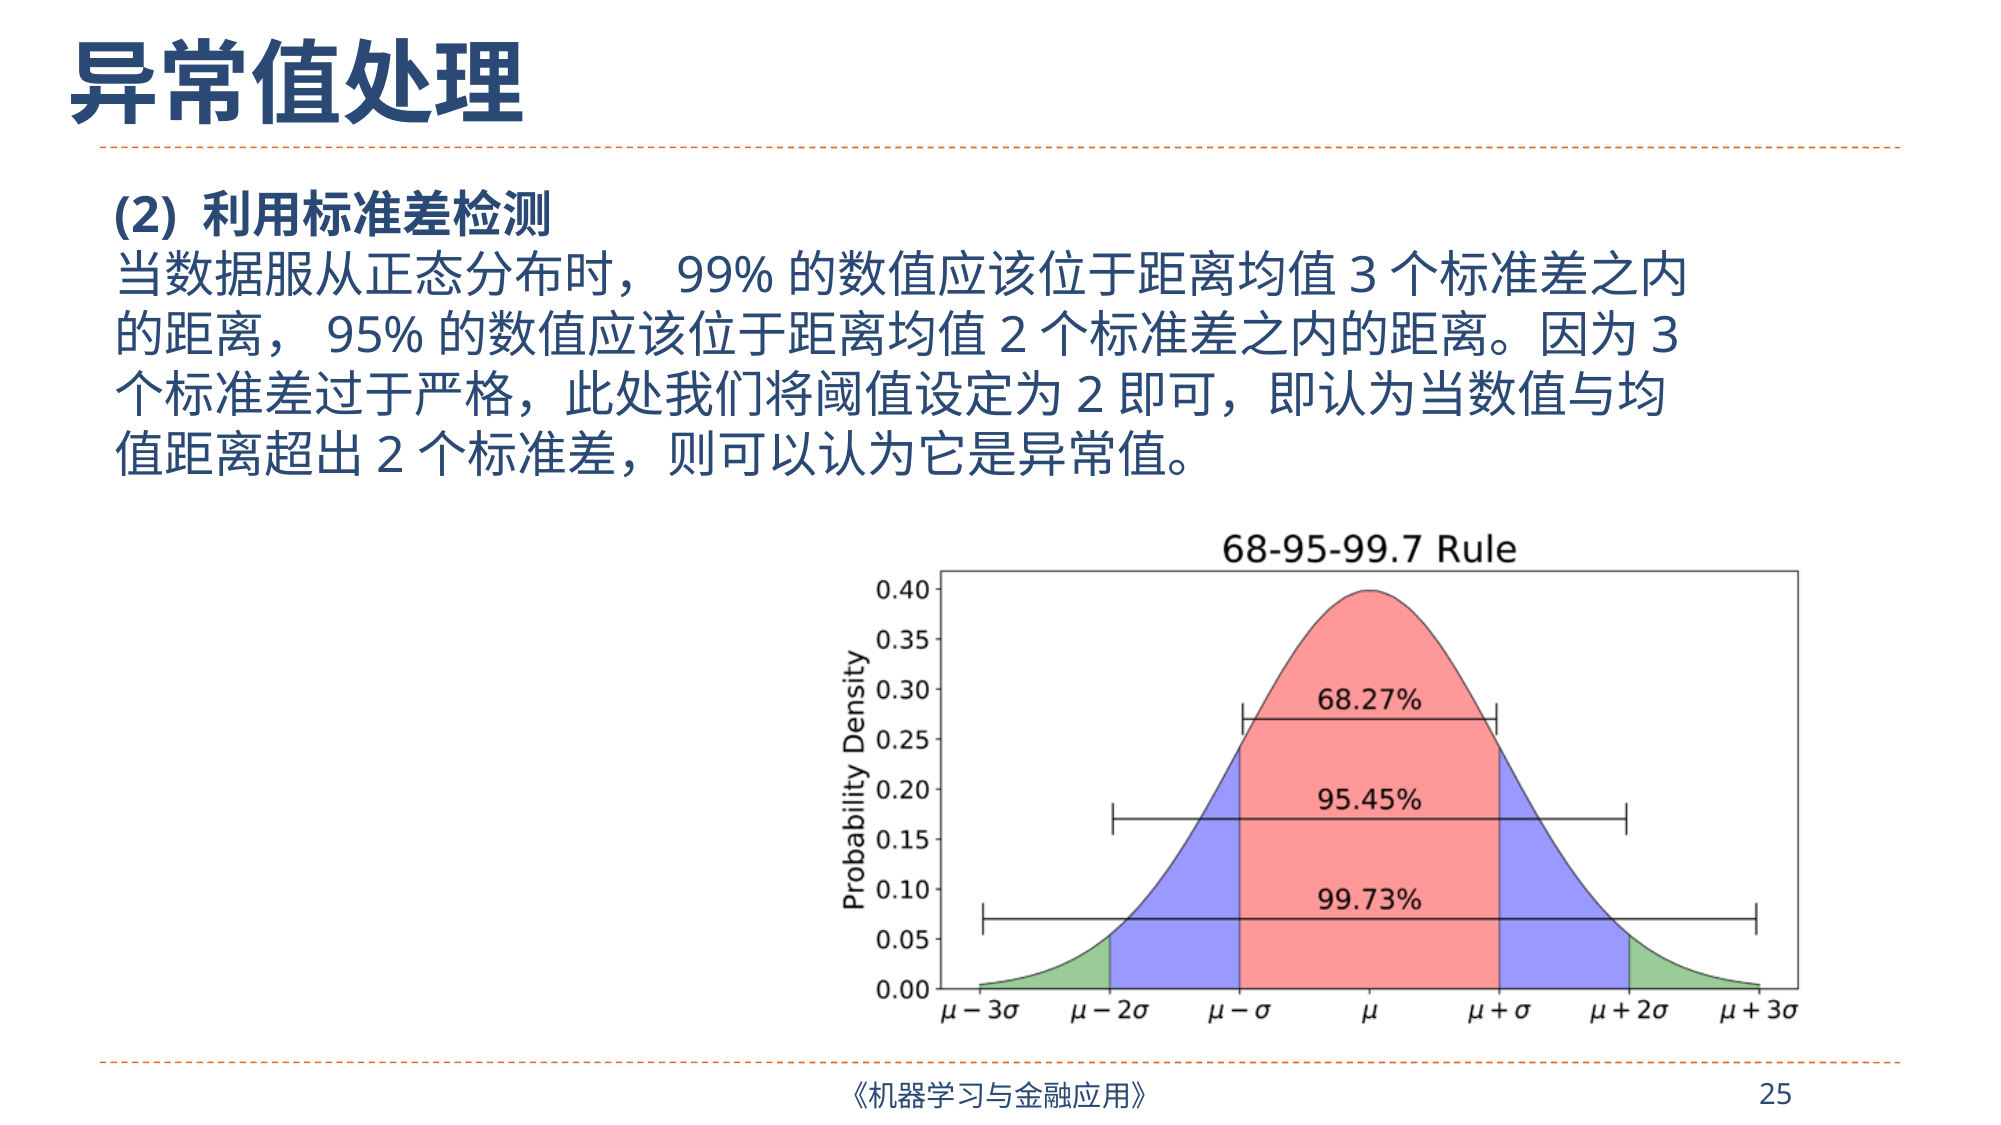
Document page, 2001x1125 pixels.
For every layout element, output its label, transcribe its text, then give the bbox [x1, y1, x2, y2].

text_box (2) 利用标准差检测 当数据服从正态分布时，99%的数值应该位于距离均值3个标准差之内的距离，95%的数值应该位于距离均值2个标准差之内的距离。因为3个标准差过于严格，此处我们将阈值设定为2即可，即认为当数值与均值距离超出2个标准差，则可以认为它是异常值。 [99, 174, 1727, 490]
text_box 异常值处理 [52, 17, 541, 142]
picture [837, 524, 1810, 1033]
